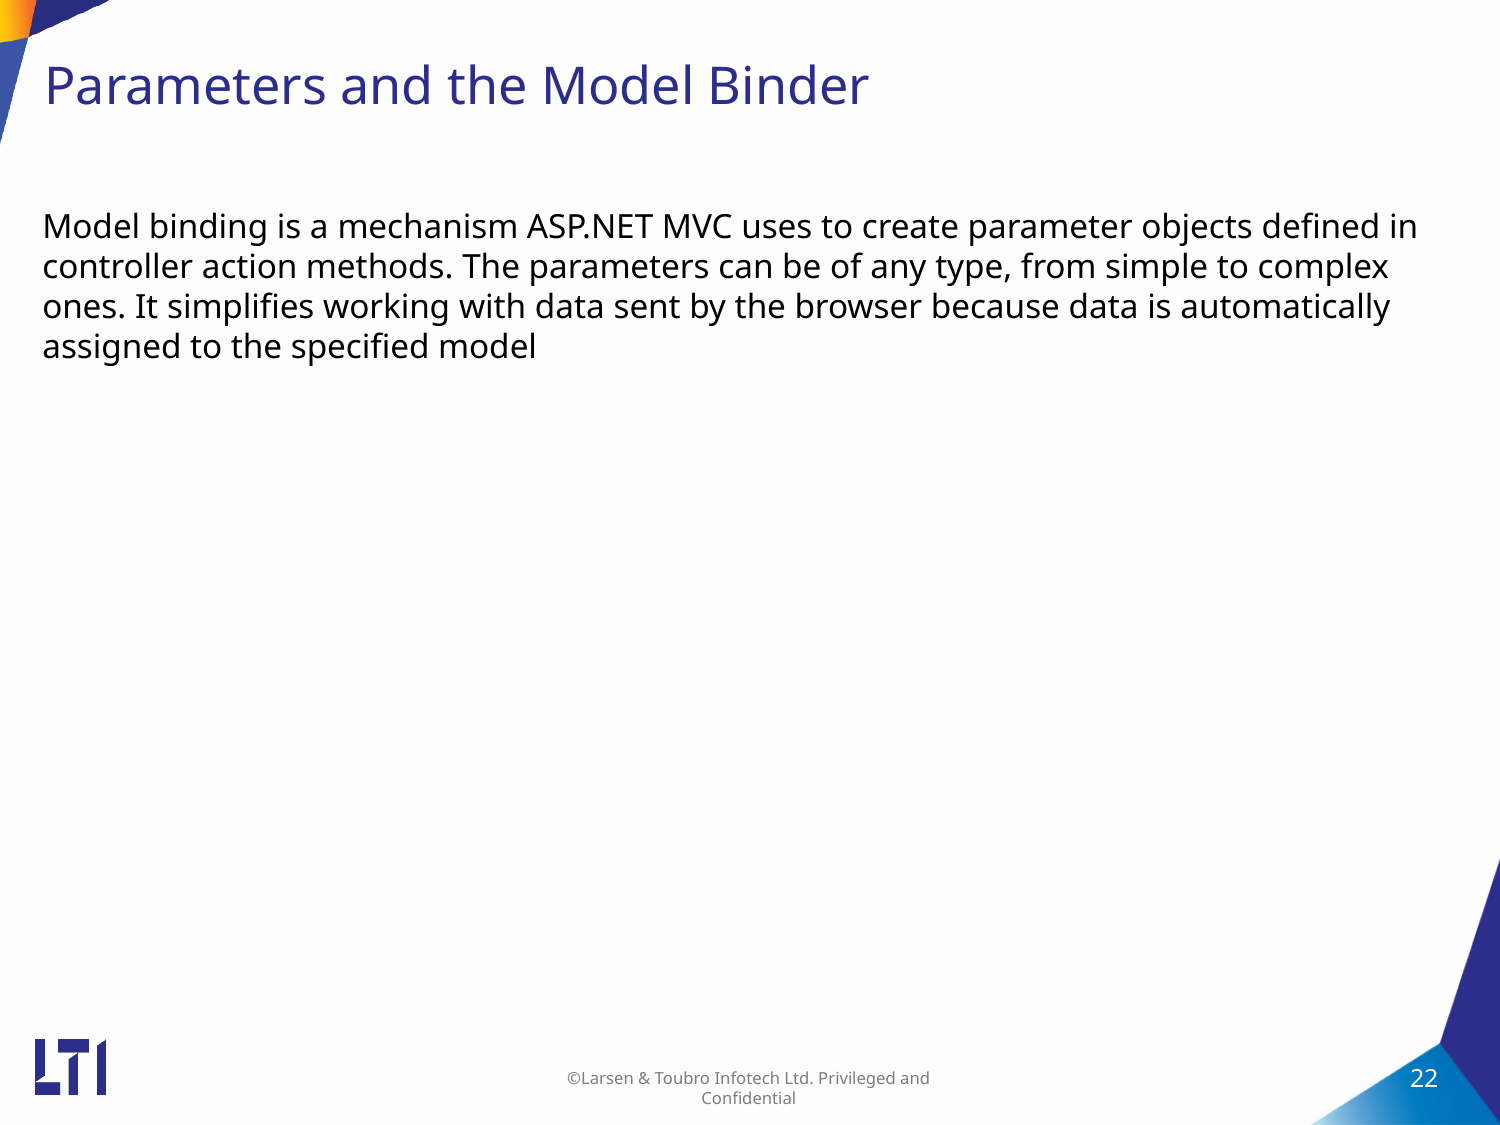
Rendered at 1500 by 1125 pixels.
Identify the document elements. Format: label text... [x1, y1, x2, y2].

title Parameters and the Model Binder [43, 52, 1362, 180]
picture [0, 0, 109, 147]
list Model binding is a mechanism ASP.NET MVC uses to create parameter objects defined in controller action methods. The parameters can be of any type, from simple to complex ones. It simplifies working with data sent by the browser because data is automatically assigned to the specified model [42, 205, 1456, 425]
picture [1288, 854, 1500, 1125]
picture [35, 1039, 106, 1095]
